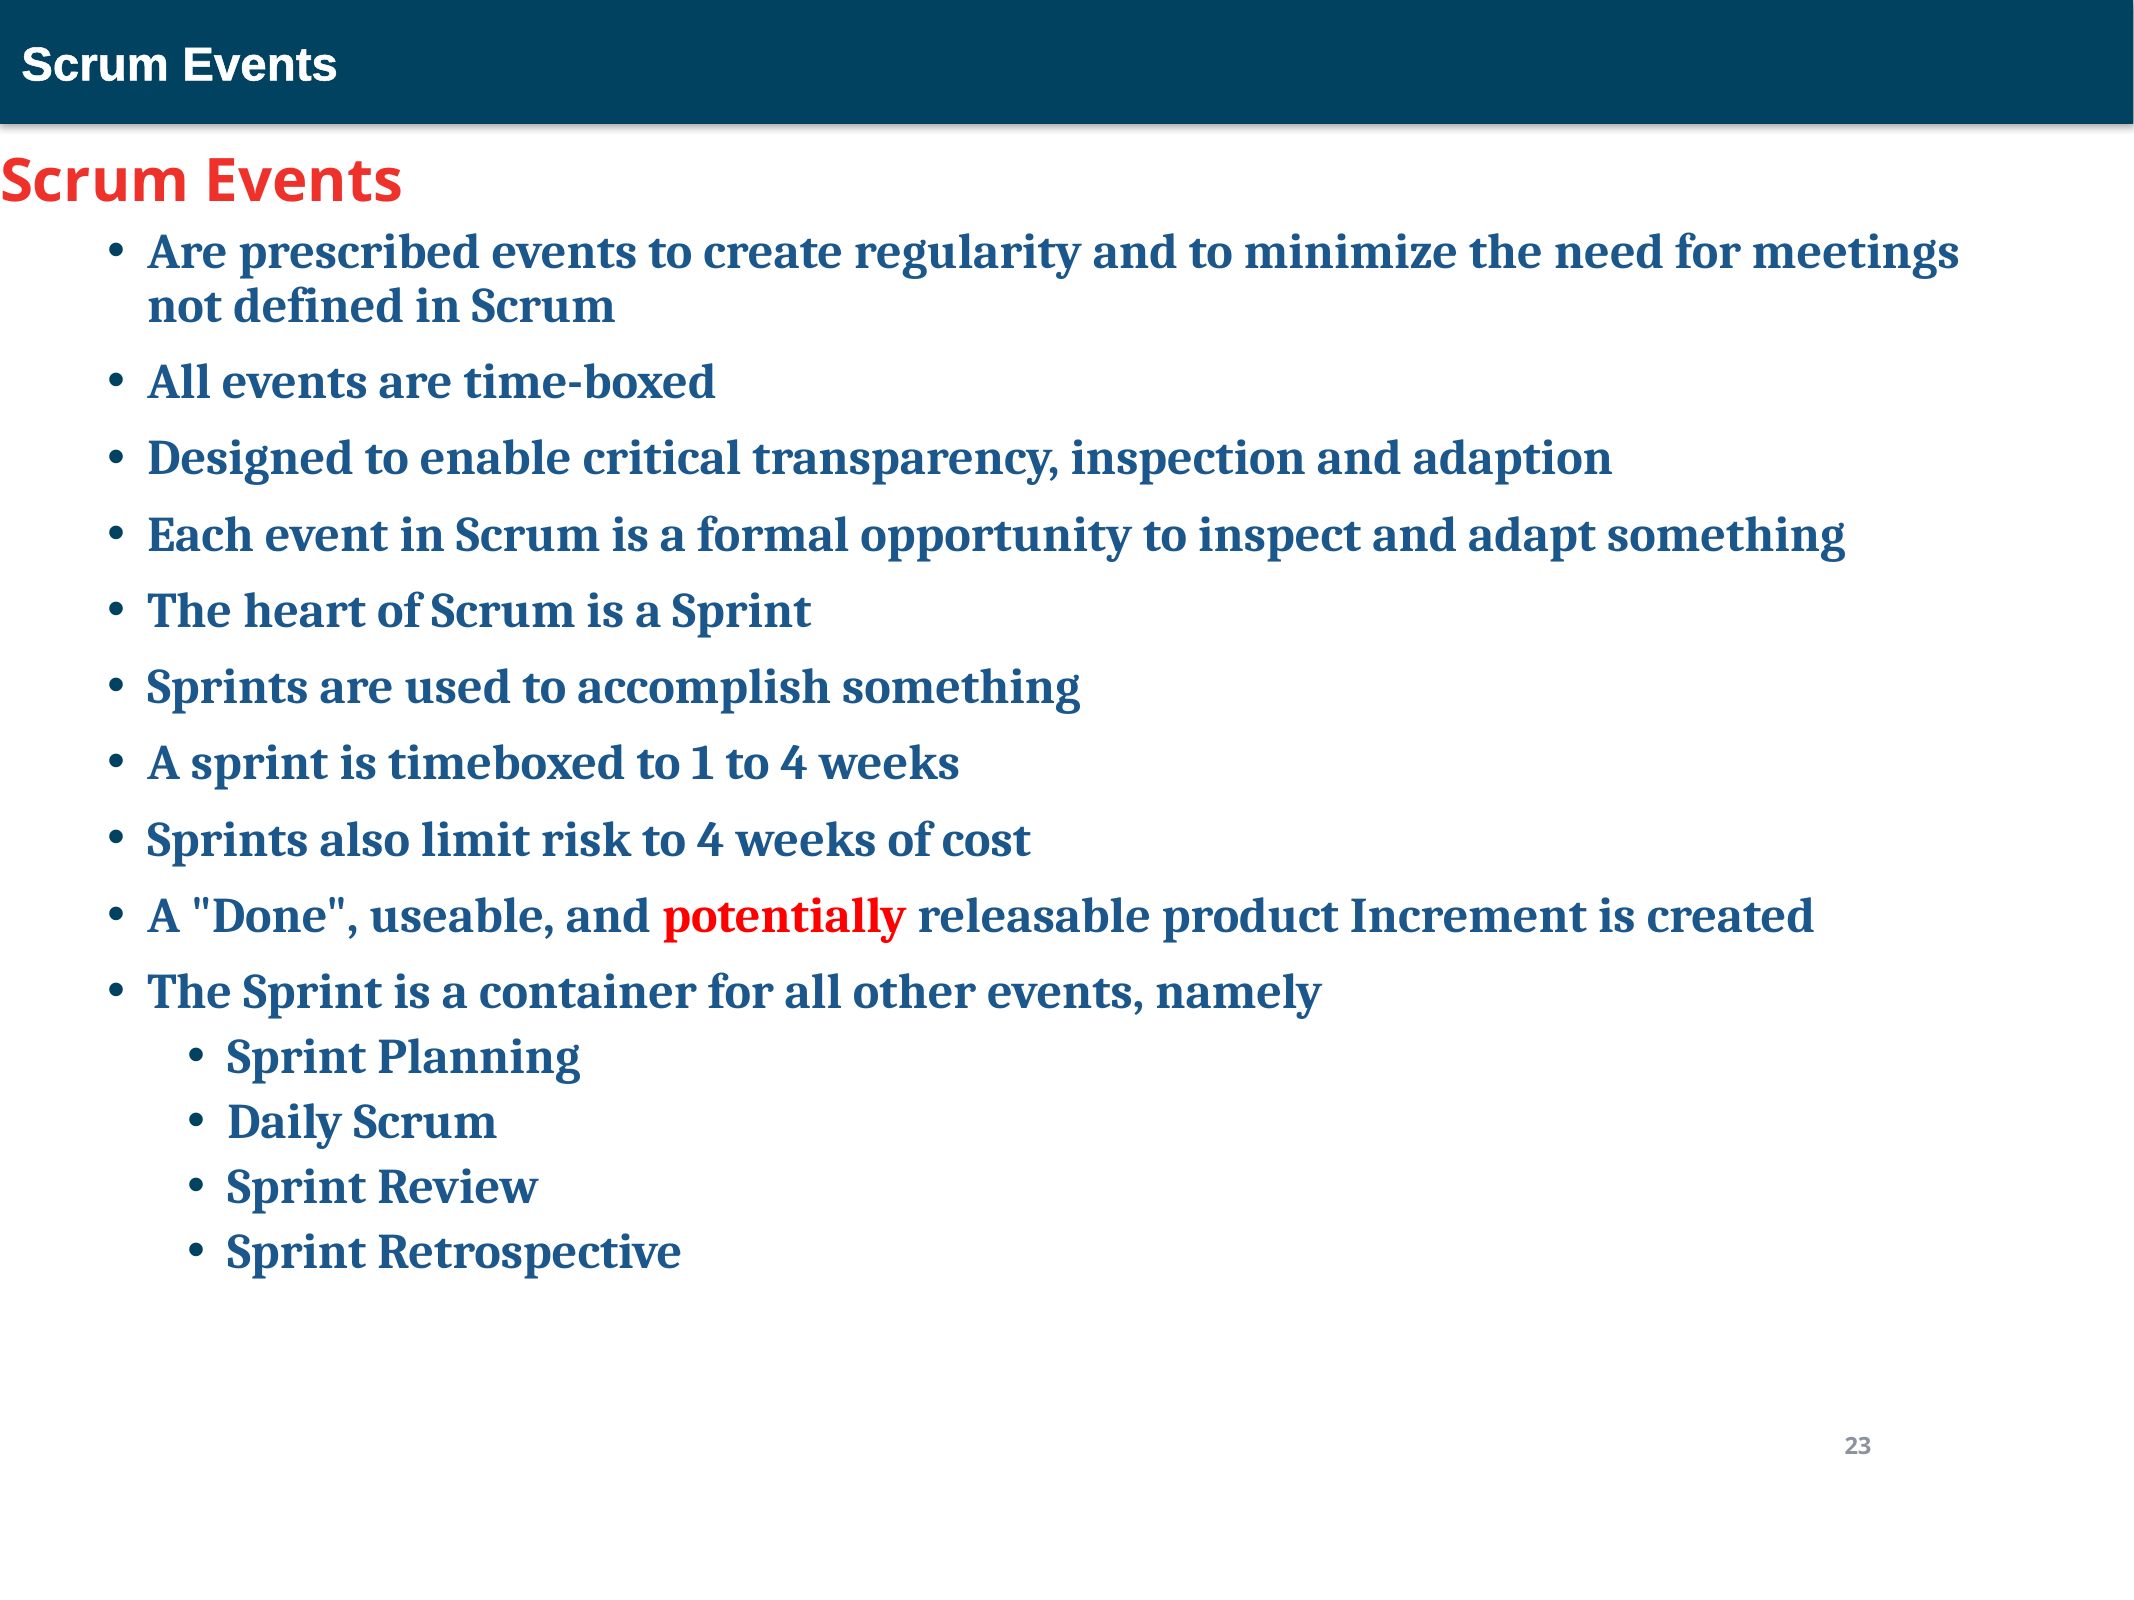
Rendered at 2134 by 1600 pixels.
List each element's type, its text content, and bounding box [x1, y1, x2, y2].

list Are prescribed events to create regularity and to minimize the need for meetings not defined in Scrum All events are time-boxed Designed to enable critical transparency, inspection and adaption Each event in Scrum is a formal opportunity to inspect and adapt something The heart of Scrum is a Sprint Sprints are used to accomplish something A sprint is timeboxed to 1 to 4 weeks Sprints also limit risk to 4 weeks of cost A "Done", useable, and potentially releasable product Increment is created The Sprint is a container for all other events, namely Sprint Planning Daily Scrum Sprint Review Sprint Retrospective [92, 218, 2042, 1376]
slide_number 23 [1799, 1409, 1917, 1485]
text_box Scrum Events [0, 0, 2134, 123]
text_box Scrum Events [0, 141, 1731, 214]
